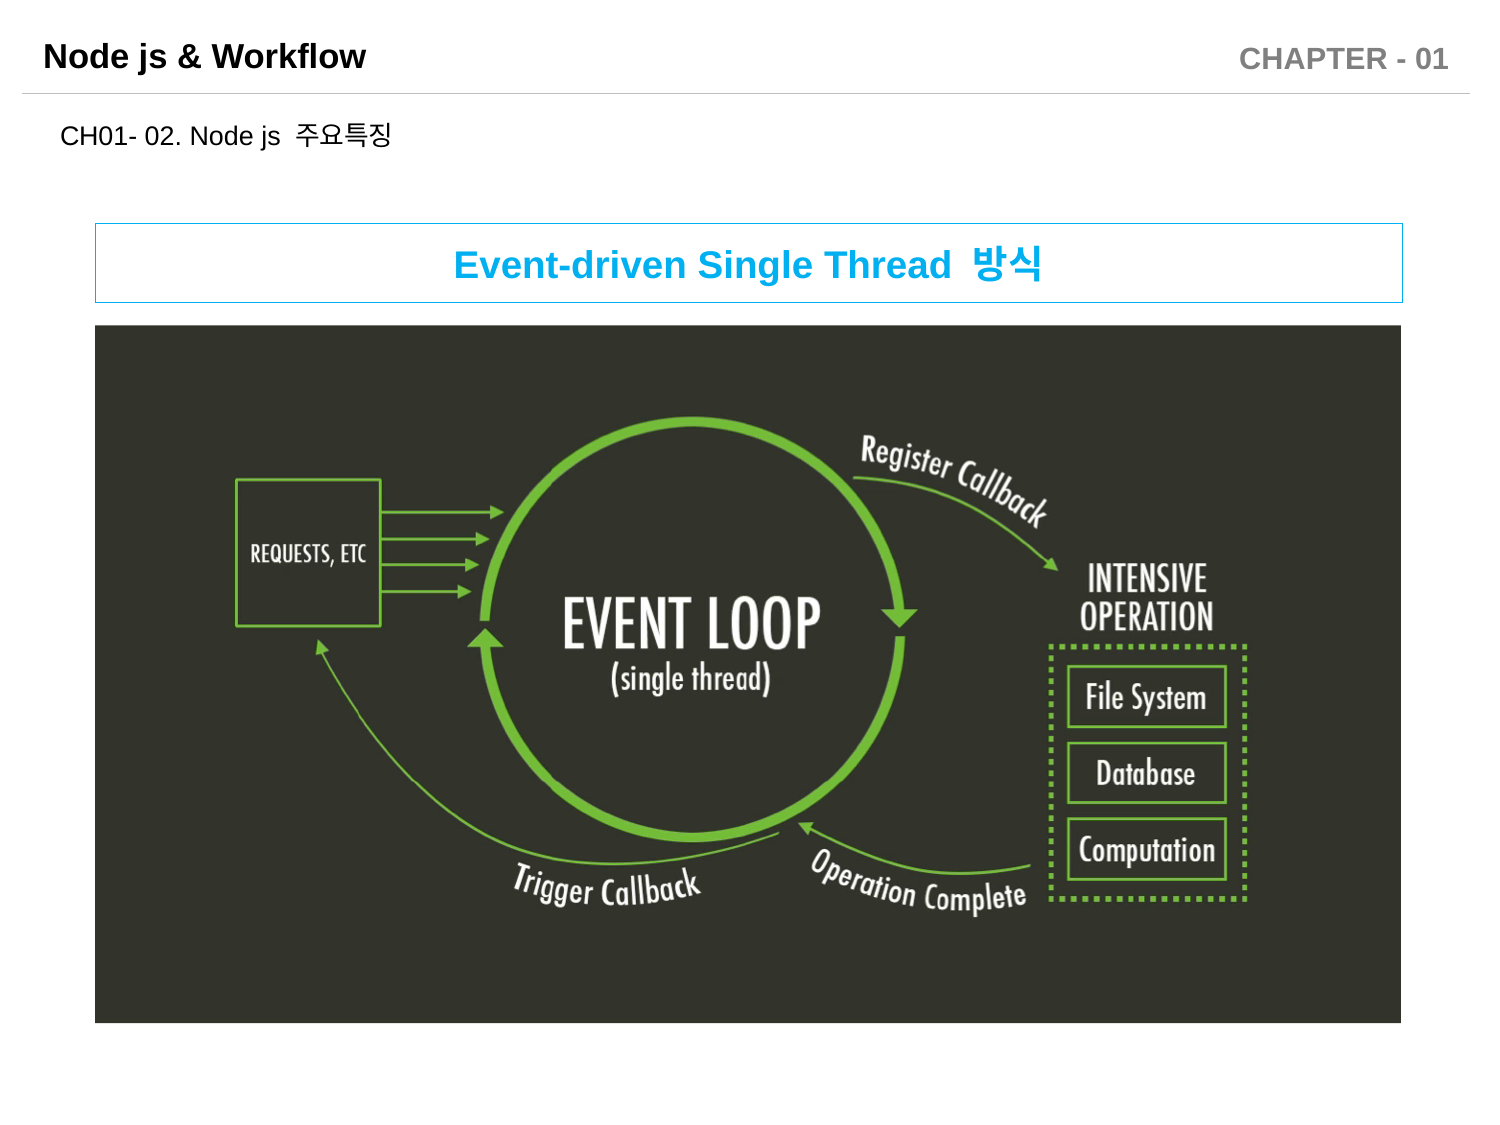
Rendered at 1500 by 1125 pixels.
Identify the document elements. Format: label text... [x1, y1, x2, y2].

text_box Event-driven Single Thread 방식 [95, 223, 1403, 303]
picture [165, 336, 1326, 1005]
text_box CH01- 02. Node js 주요특징 [54, 113, 748, 157]
text_box [94, 324, 1402, 1024]
